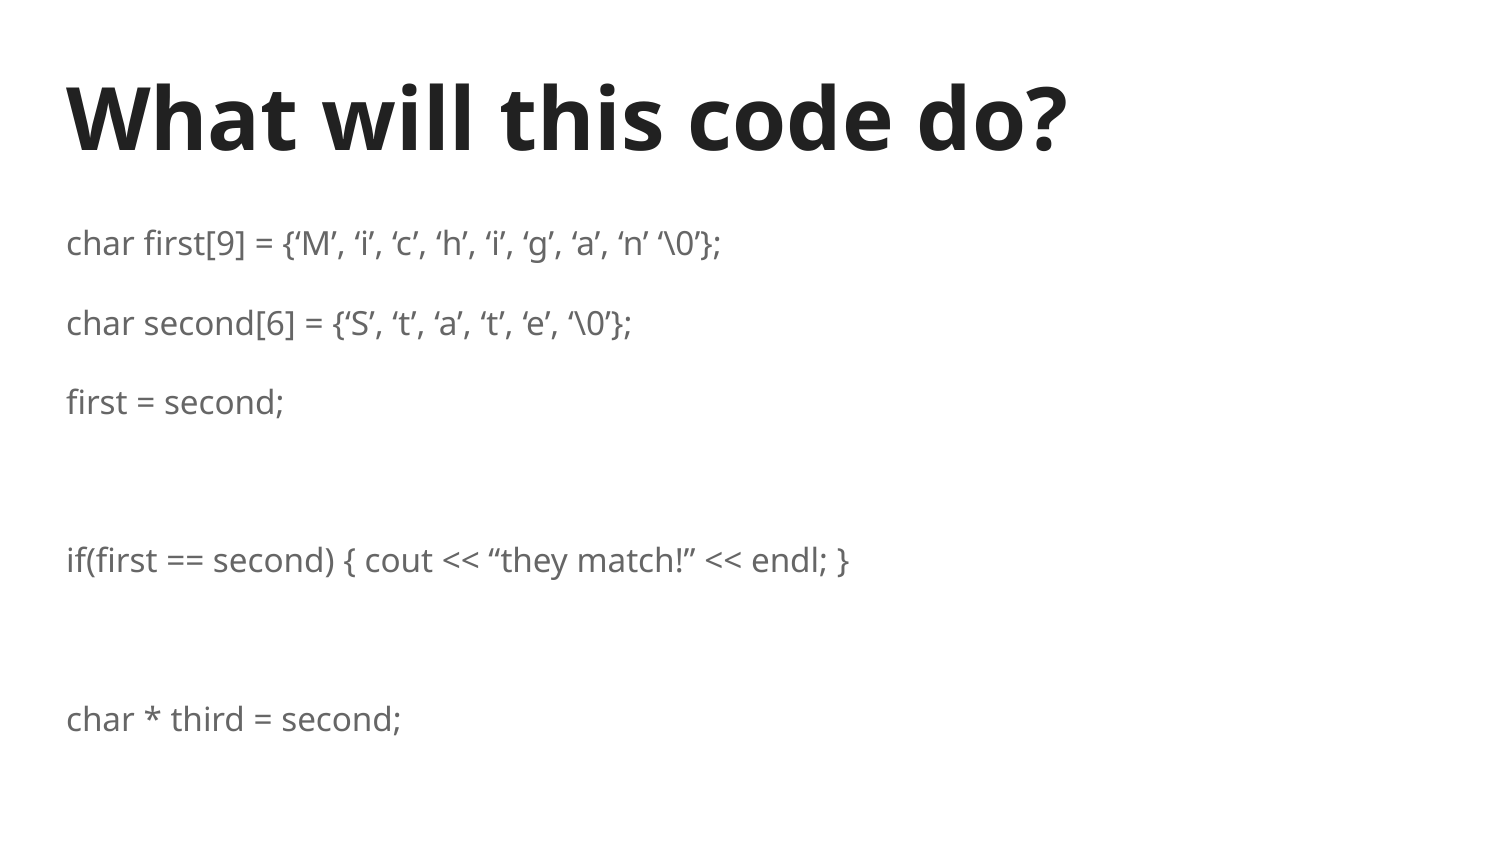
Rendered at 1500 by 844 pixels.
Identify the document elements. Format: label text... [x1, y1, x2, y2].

title What will this code do? [51, 48, 1449, 180]
list char first[9] = {‘M’, ‘i’, ‘c’, ‘h’, ‘i’, ‘g’, ‘a’, ‘n’ ‘\0’}; char second[6] = {‘S’, ‘t’, ‘a’, ‘t’, ‘e’, ‘\0’}; first = second; if(first == second) { cout << “they match!” << endl; } char * third = second; [51, 201, 1449, 836]
